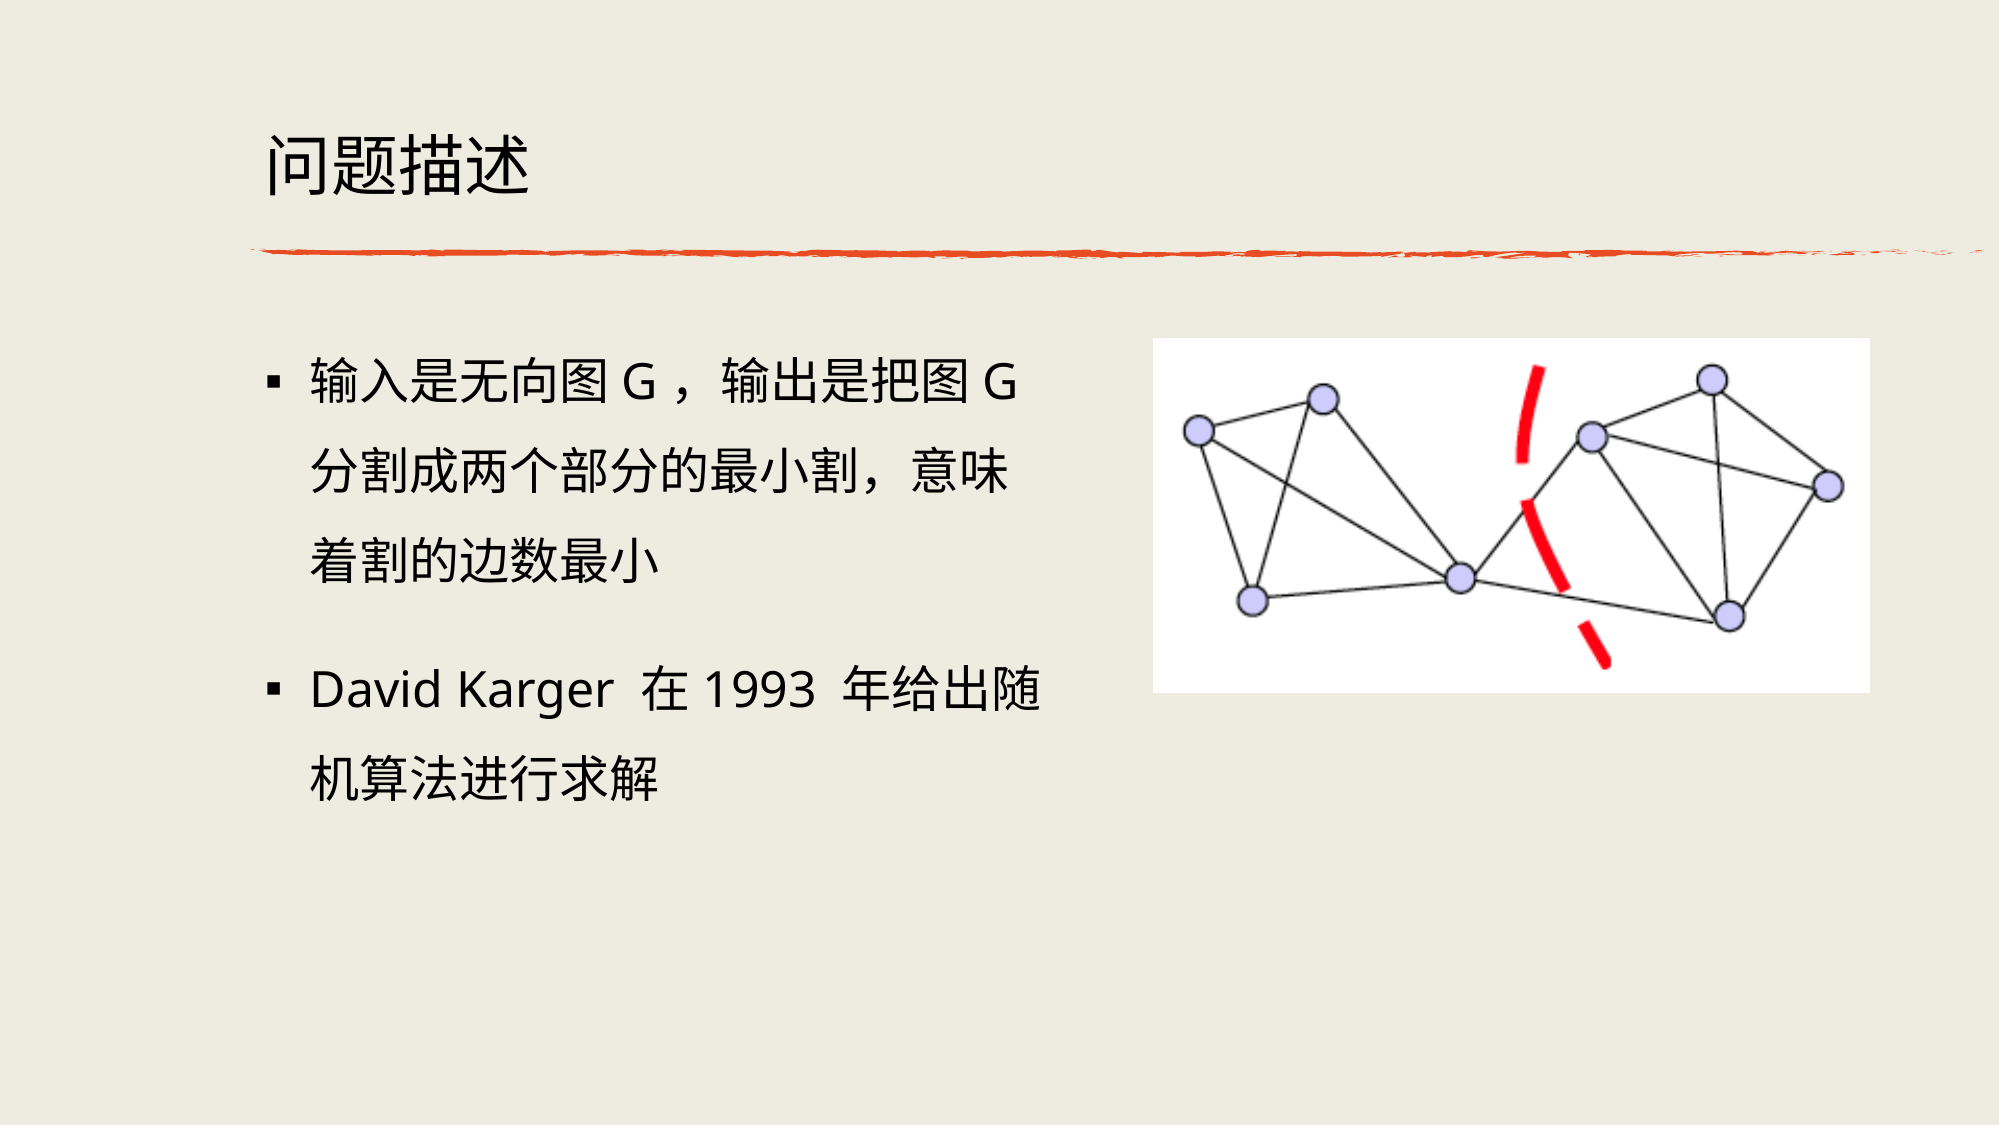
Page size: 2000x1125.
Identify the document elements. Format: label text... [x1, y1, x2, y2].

list 输⼊是⽆向图G，输出是把图G 分割成两个部分的最⼩割，意味着割的边数最⼩ David Karger 在1993 年给出随机算法进行求解 [249, 312, 1059, 1013]
title 问题描述 [249, 45, 1750, 213]
picture [1153, 338, 1870, 693]
